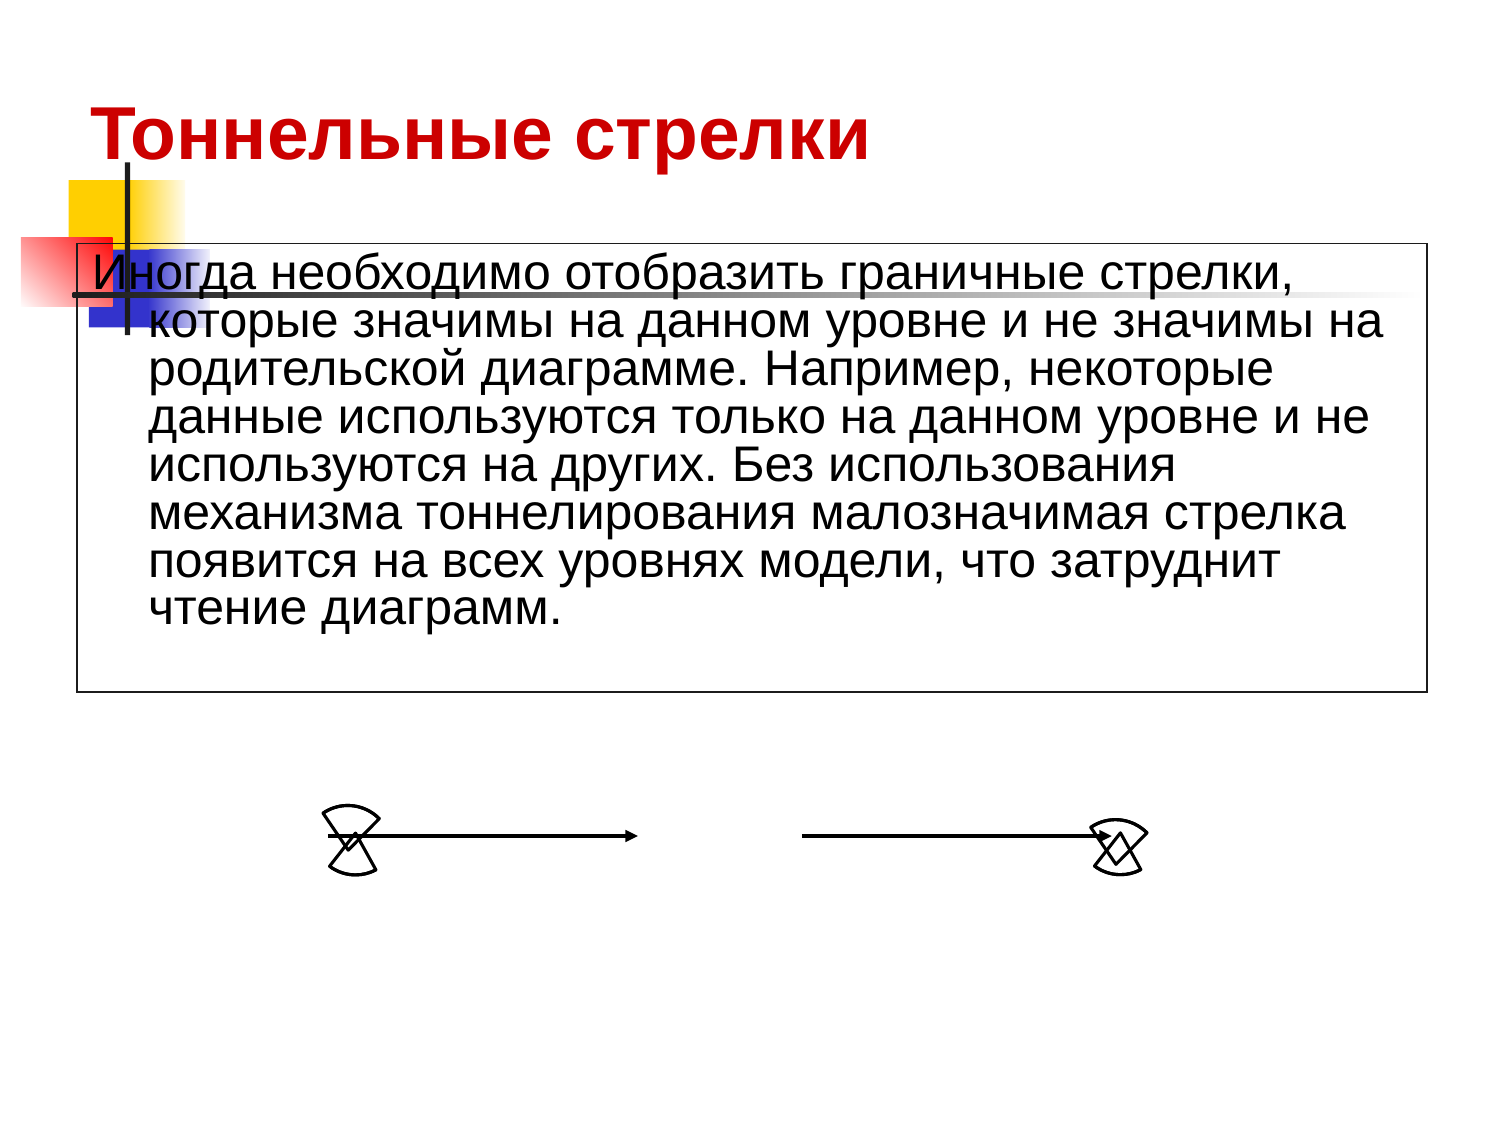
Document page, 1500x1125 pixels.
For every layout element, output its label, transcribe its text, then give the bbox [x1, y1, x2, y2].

title Тоннельные стрелки [75, 75, 1425, 185]
list Иногда необходимо отобразить граничные стрелки, которые значимы на данном уровне и не значимы на родительской диаграмме. Например, некоторые данные используются только на данном уровне и не используются на других. Без использования механизма тоннелирования малозначимая стрелка появится на всех уровнях модели, что затруднит чтение диаграмм. [76, 243, 1427, 693]
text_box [218, 762, 1226, 921]
